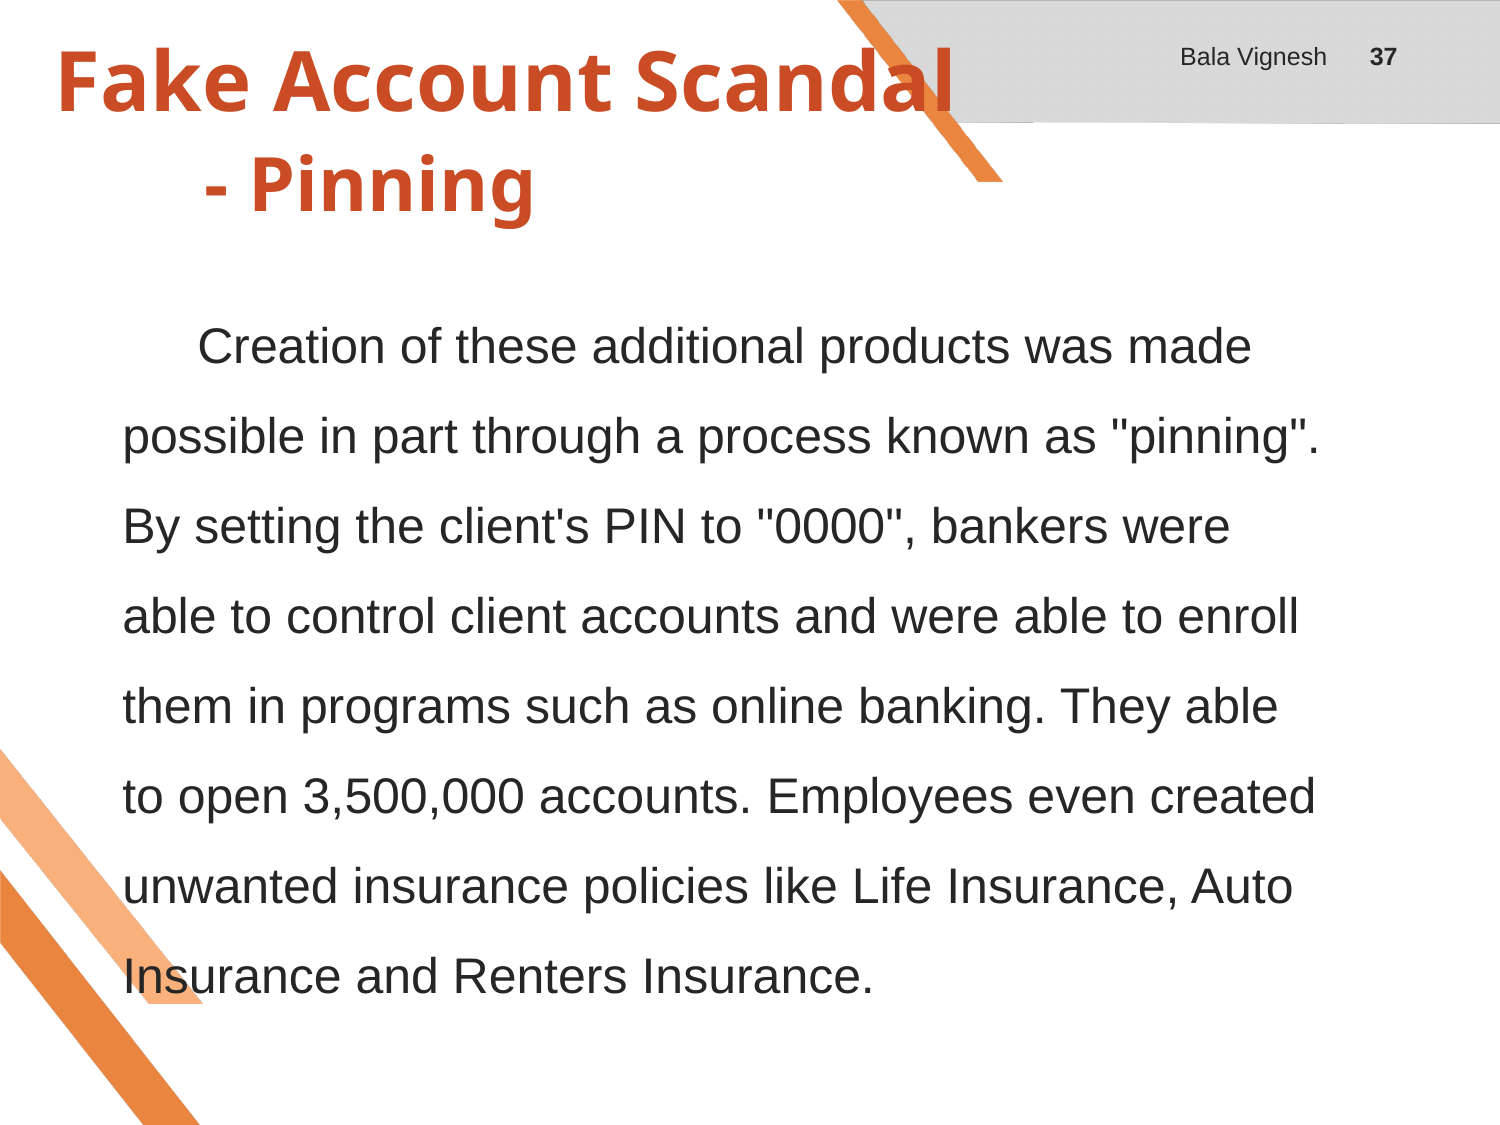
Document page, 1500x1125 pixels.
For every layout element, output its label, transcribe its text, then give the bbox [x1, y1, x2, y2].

picture [0, 745, 200, 1125]
footer Bala Vignesh [937, 28, 1342, 78]
text_box Creation of these additional products was made possible in part through a process known as "pinning". By setting the client's PIN to "0000", bankers were able to control client accounts and were able to enroll them in programs such as online banking. They able to open 3,500,000 accounts. Employees even created unwanted insurance policies like Life Insurance, Auto Insurance and Renters Insurance. [107, 276, 1343, 1012]
slide_number 37 [1342, 28, 1425, 78]
picture [837, 0, 1500, 124]
title Fake Account Scandal - Pinning [24, 62, 1088, 194]
